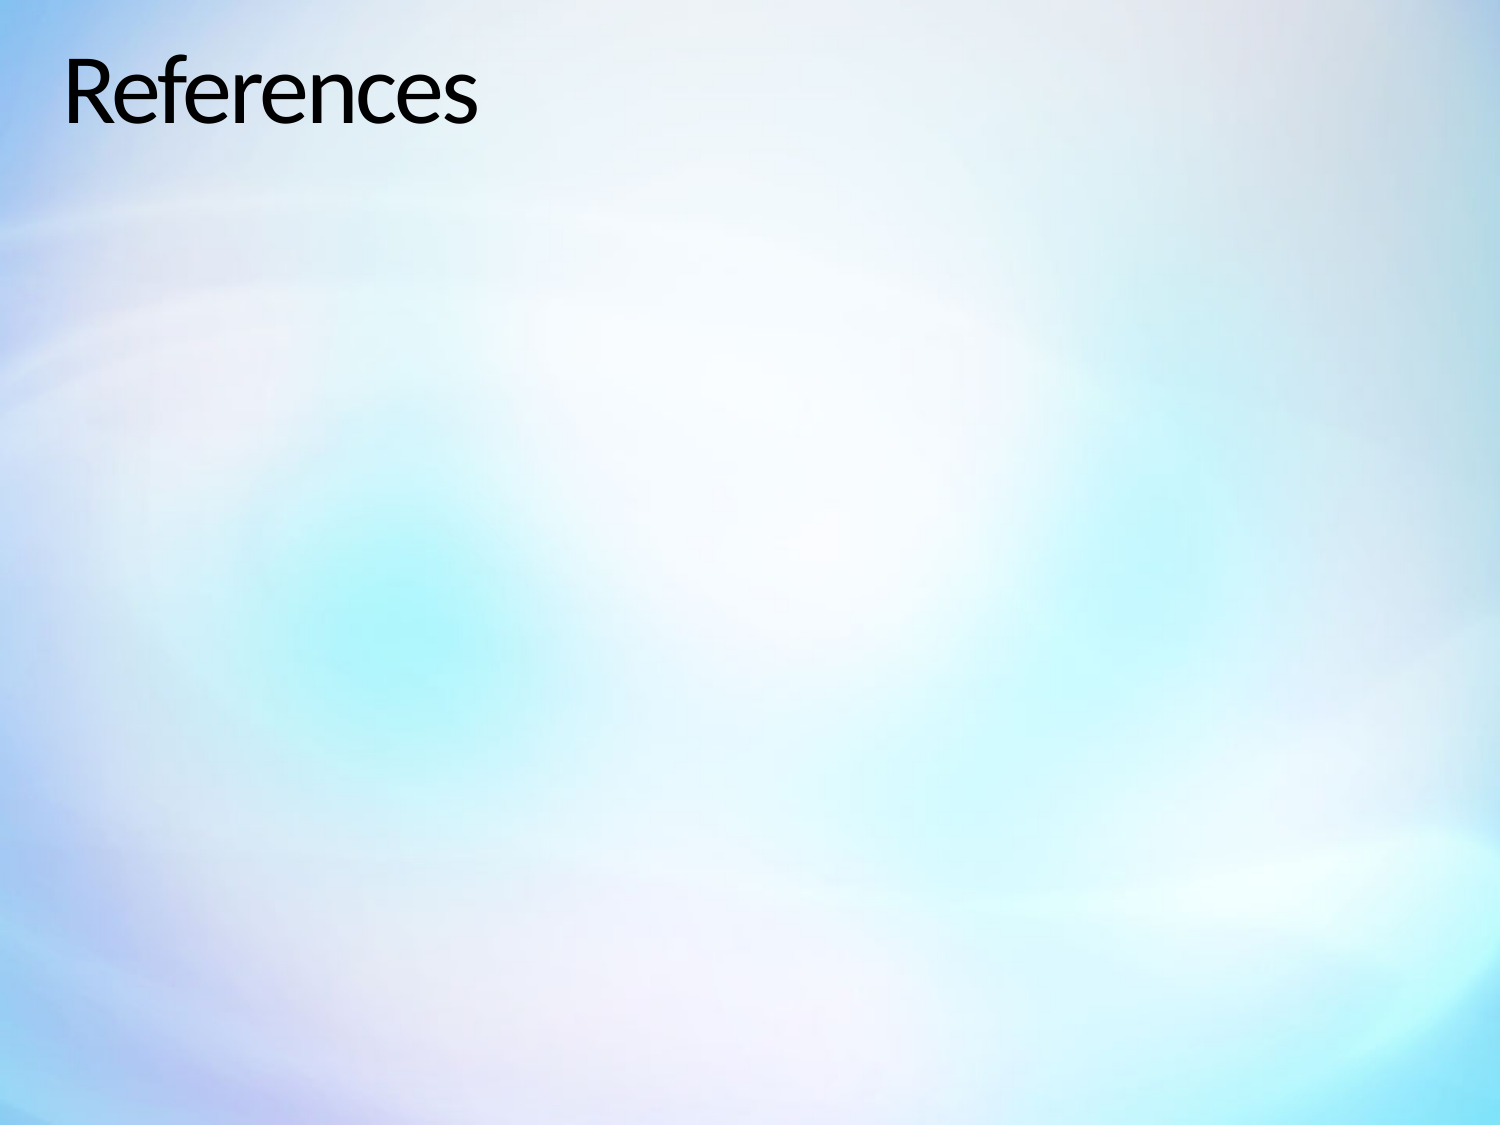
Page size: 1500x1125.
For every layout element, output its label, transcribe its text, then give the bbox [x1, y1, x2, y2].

title References [62, 37, 1438, 147]
picture [0, 0, 1500, 1125]
